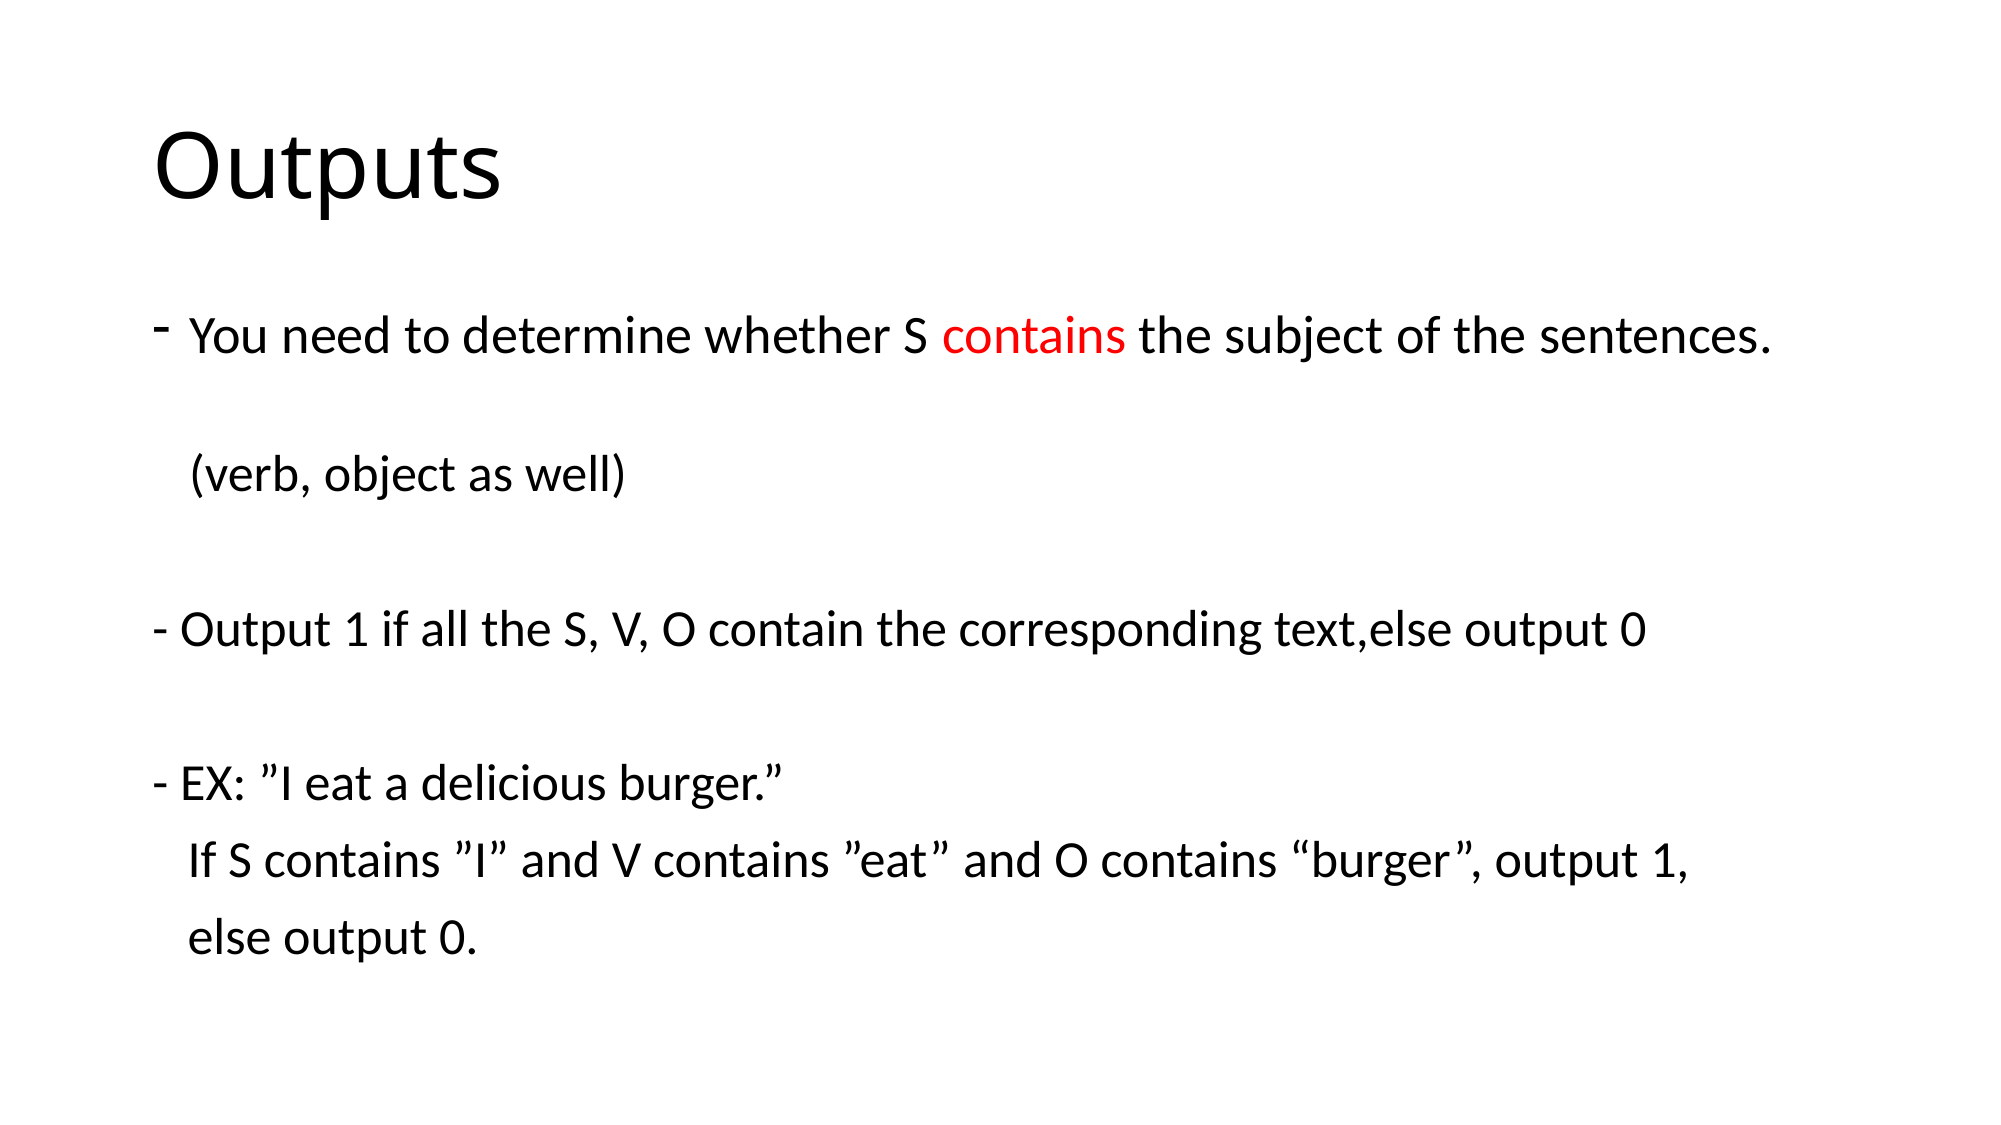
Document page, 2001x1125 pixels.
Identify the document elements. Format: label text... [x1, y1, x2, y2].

title Outputs [137, 59, 1863, 278]
list You need to determine whether S contains the subject of the sentences. (verb, object as well) - Output 1 if all the S, V, O contain the corresponding text,else output 0 - EX: ”I eat a delicious burger.” If S contains ”I” and V contains ”eat” and O contains “burger”, output 1, else output 0. [137, 299, 1863, 1014]
